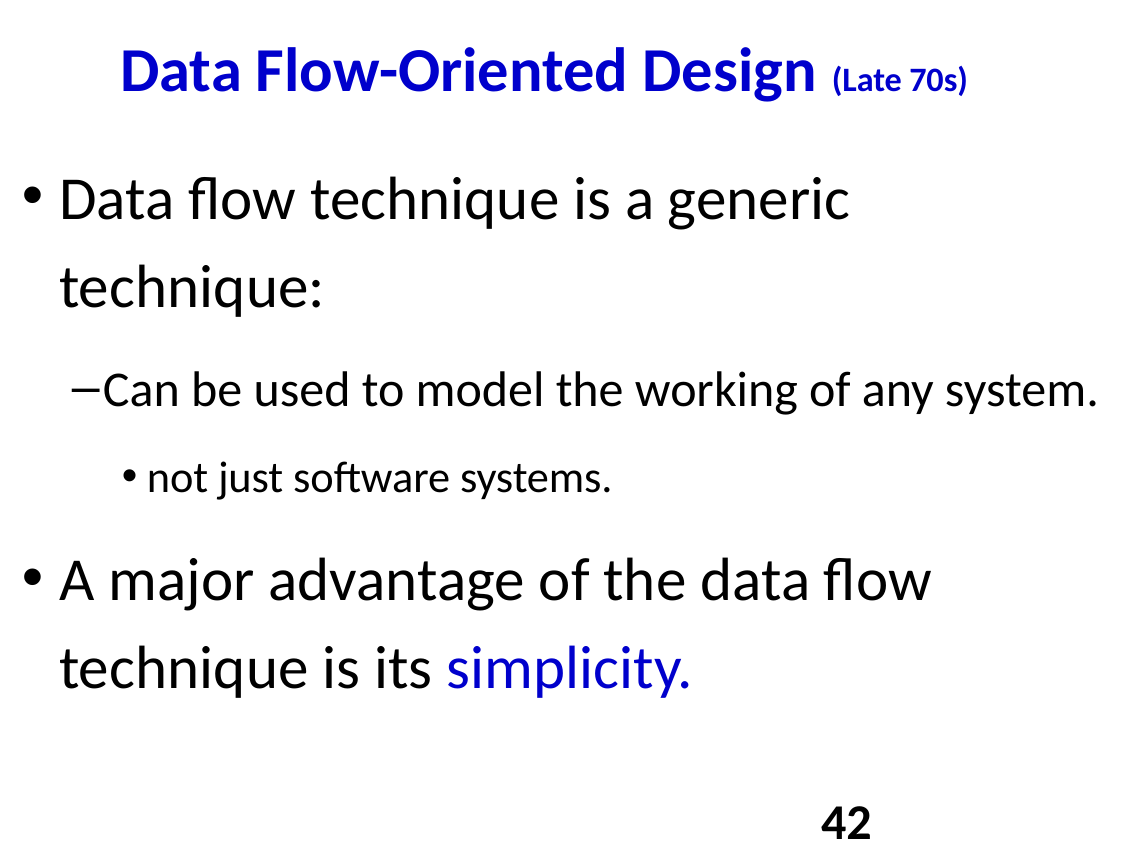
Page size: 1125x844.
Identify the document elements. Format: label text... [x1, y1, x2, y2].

title Data Flow-Oriented Design (Late 70s)‏ [19, 0, 1069, 137]
slide_number 42 [806, 782, 1069, 827]
list Data flow technique is a generic technique: Can be used to model the working of any system. not just software systems. A major advantage of the data flow technique is its simplicity. [19, 137, 1113, 774]
